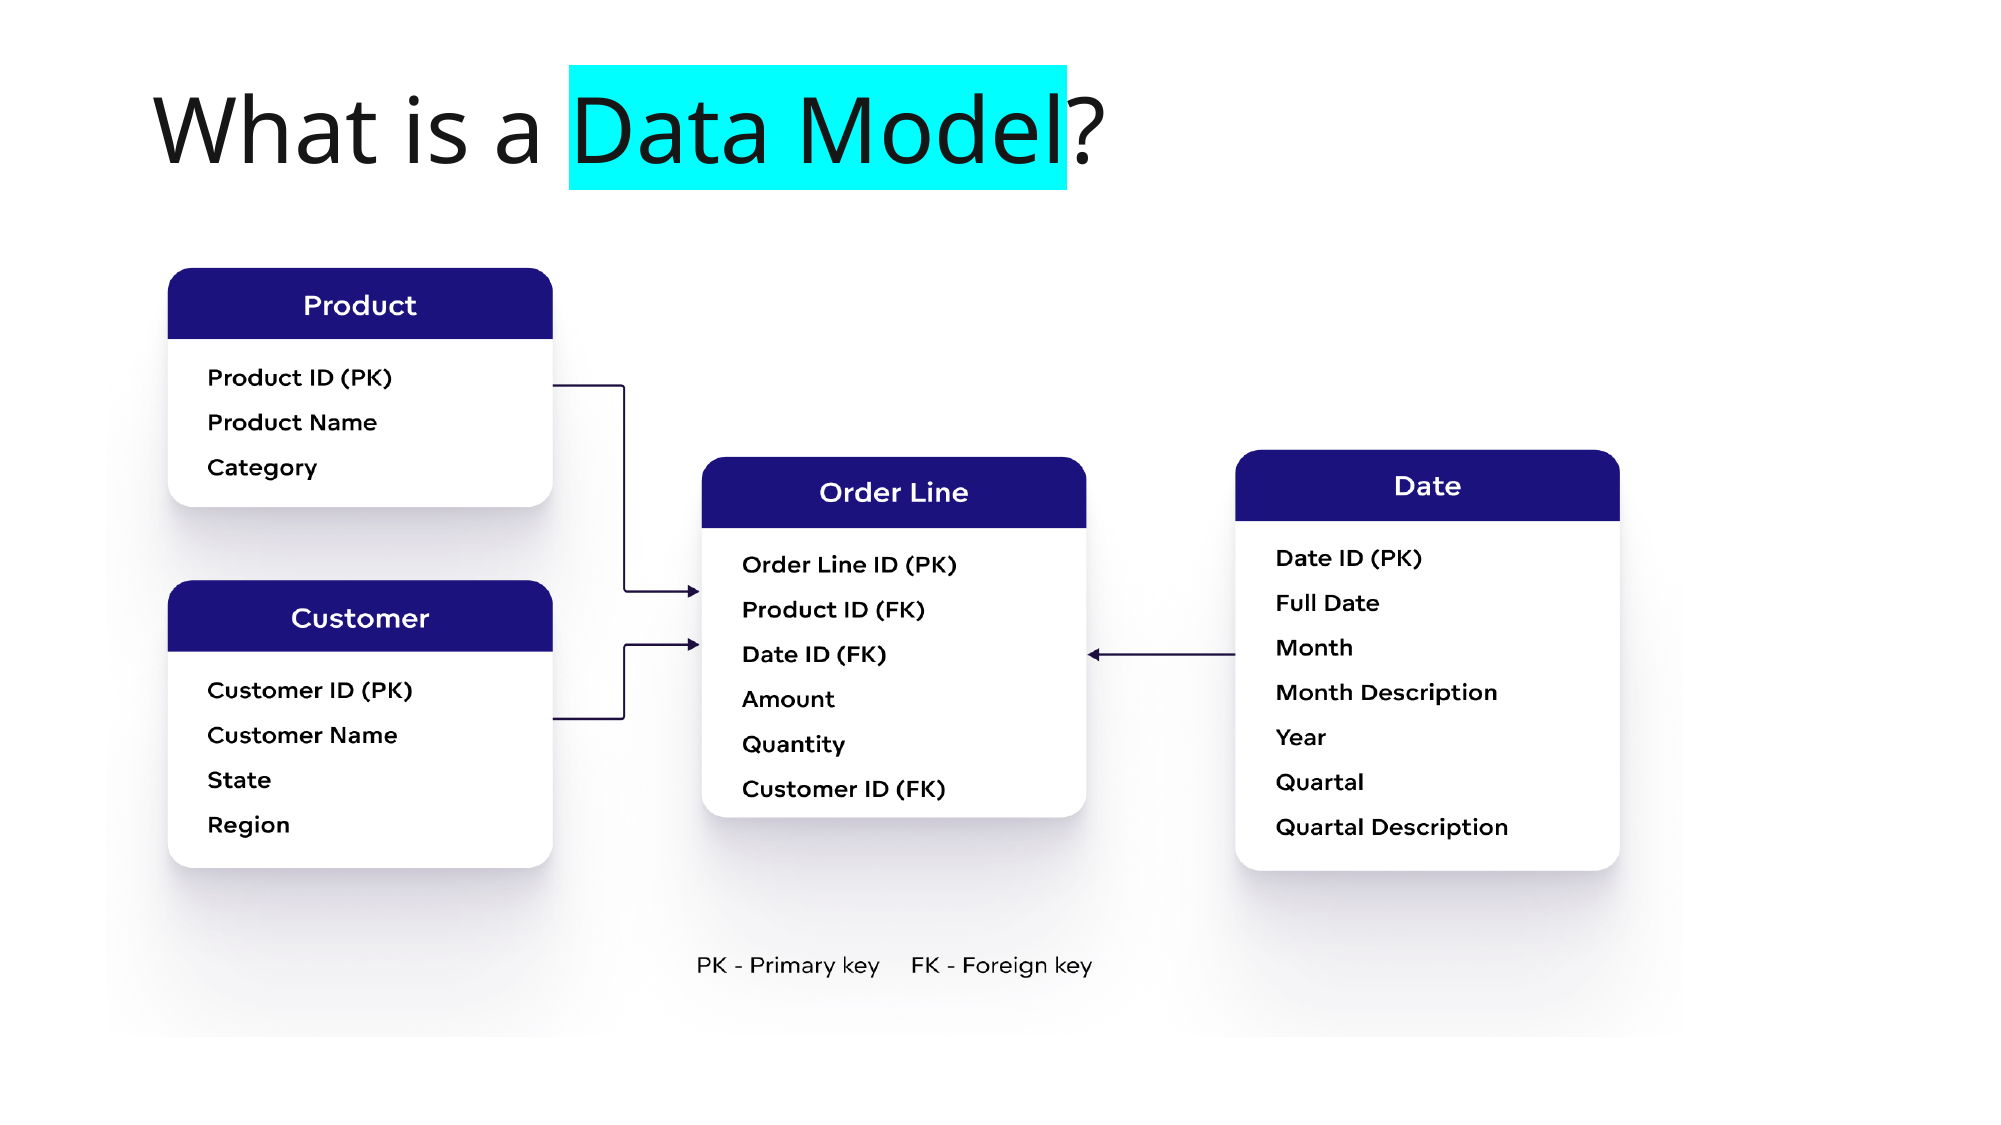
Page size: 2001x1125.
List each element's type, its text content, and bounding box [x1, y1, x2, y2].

title What is a Data Model? [137, 59, 1863, 207]
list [106, 206, 1683, 1037]
